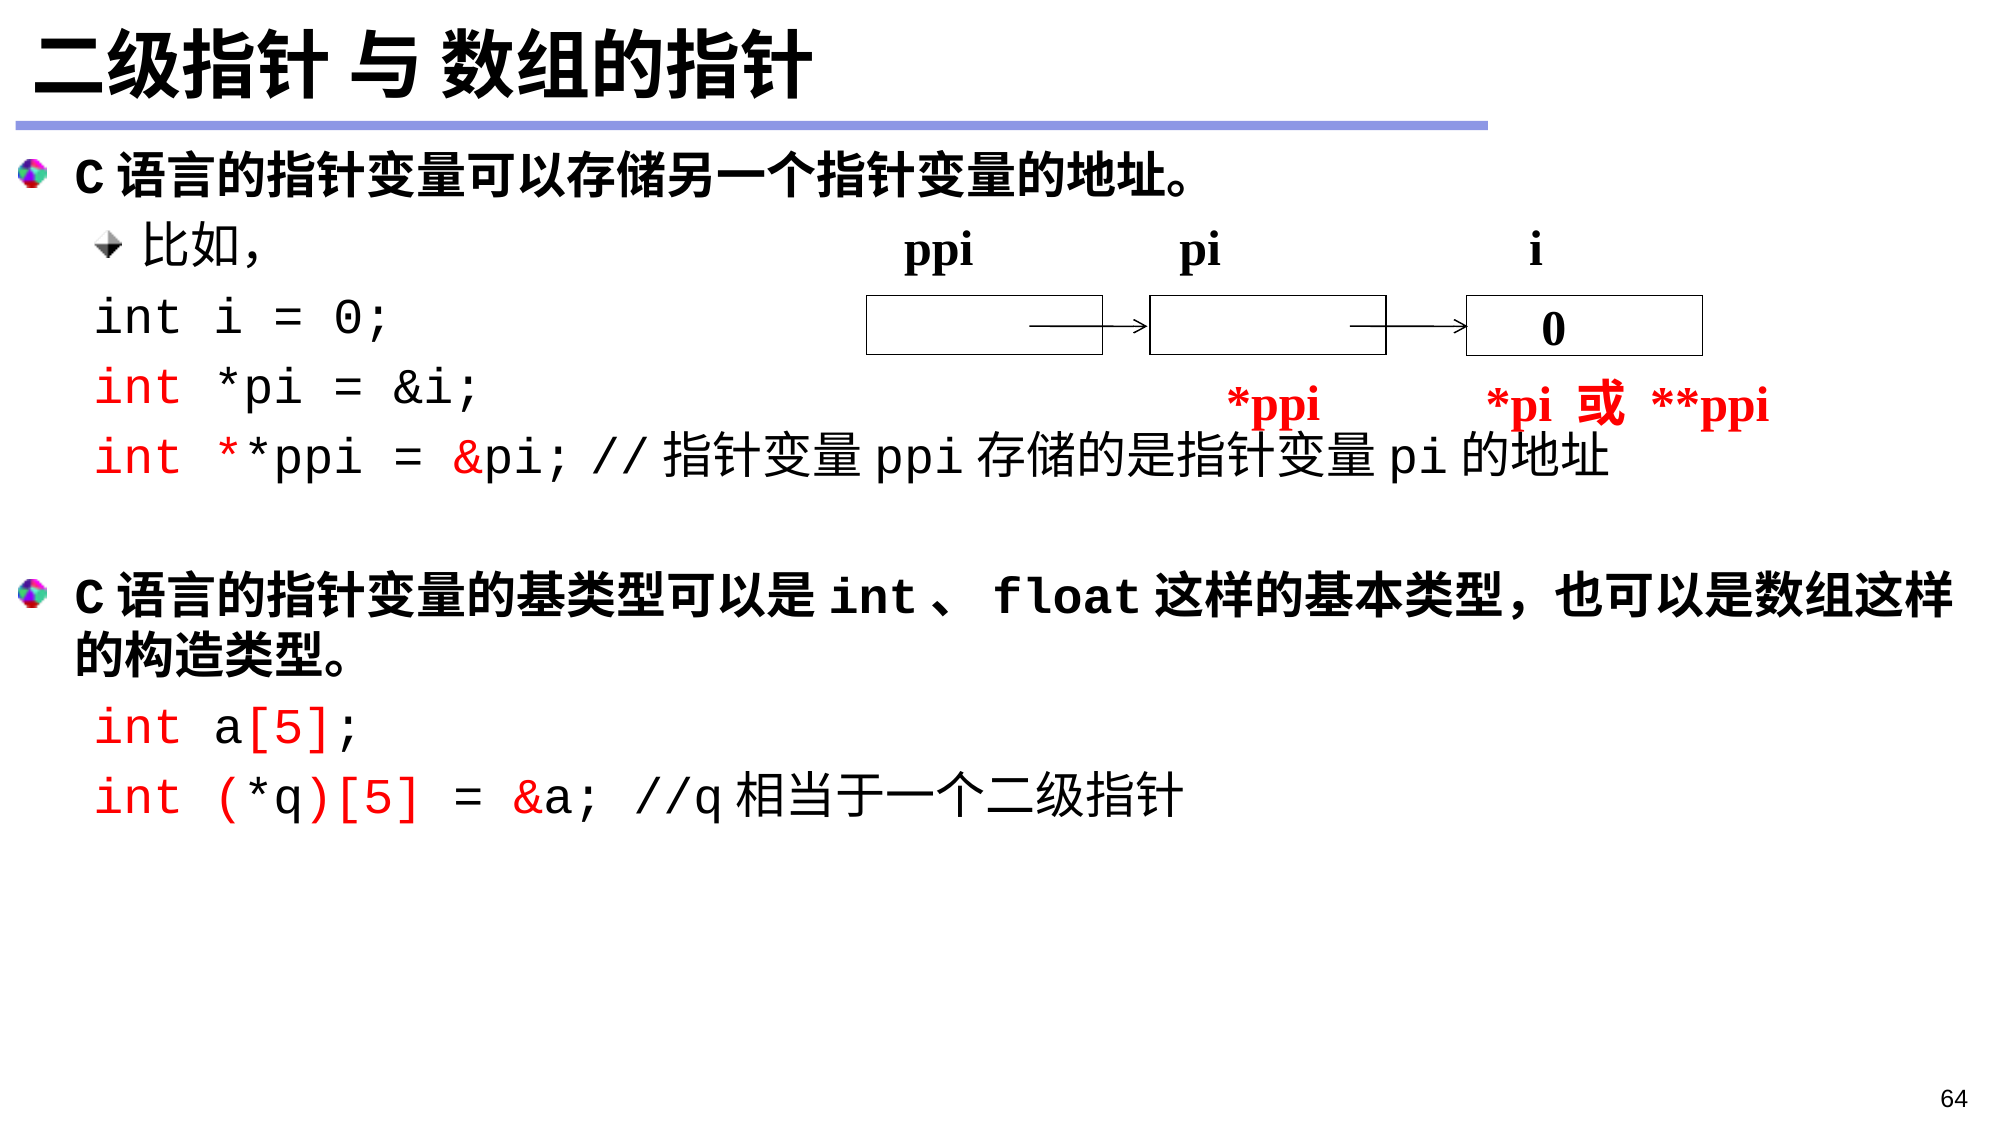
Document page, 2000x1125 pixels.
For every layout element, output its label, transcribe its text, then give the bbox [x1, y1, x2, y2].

text_box 64 [1786, 1074, 1984, 1113]
text_box [1149, 295, 1386, 355]
text_box 0 [1466, 295, 1703, 356]
text_box *ppi [1211, 363, 1336, 439]
text_box pi [1139, 208, 1457, 283]
text_box i [1501, 208, 1851, 283]
text_box *pi 或 **ppi [1470, 364, 1926, 440]
title 二级指针 与 数组的指针 [16, 12, 1984, 114]
picture [18, 579, 47, 608]
text_box ppi [889, 208, 1109, 283]
text_box [1029, 319, 1148, 334]
list C语言的指针变量可以存储另一个指针变量的地址。 比如， int i = 0; int *pi = &i; int **ppi = &pi; //指针变量ppi存储的是指针变量pi的地址 C语言的指针变量的基类型可以是int、float这样的基本类型，也可以是数组这样的构造类型。 int a[5]; int (*q)[5] = &a; //q相当于一个二级指针 [15, 141, 1984, 1118]
picture [18, 159, 47, 188]
picture [93, 229, 122, 258]
text_box [866, 295, 1103, 355]
